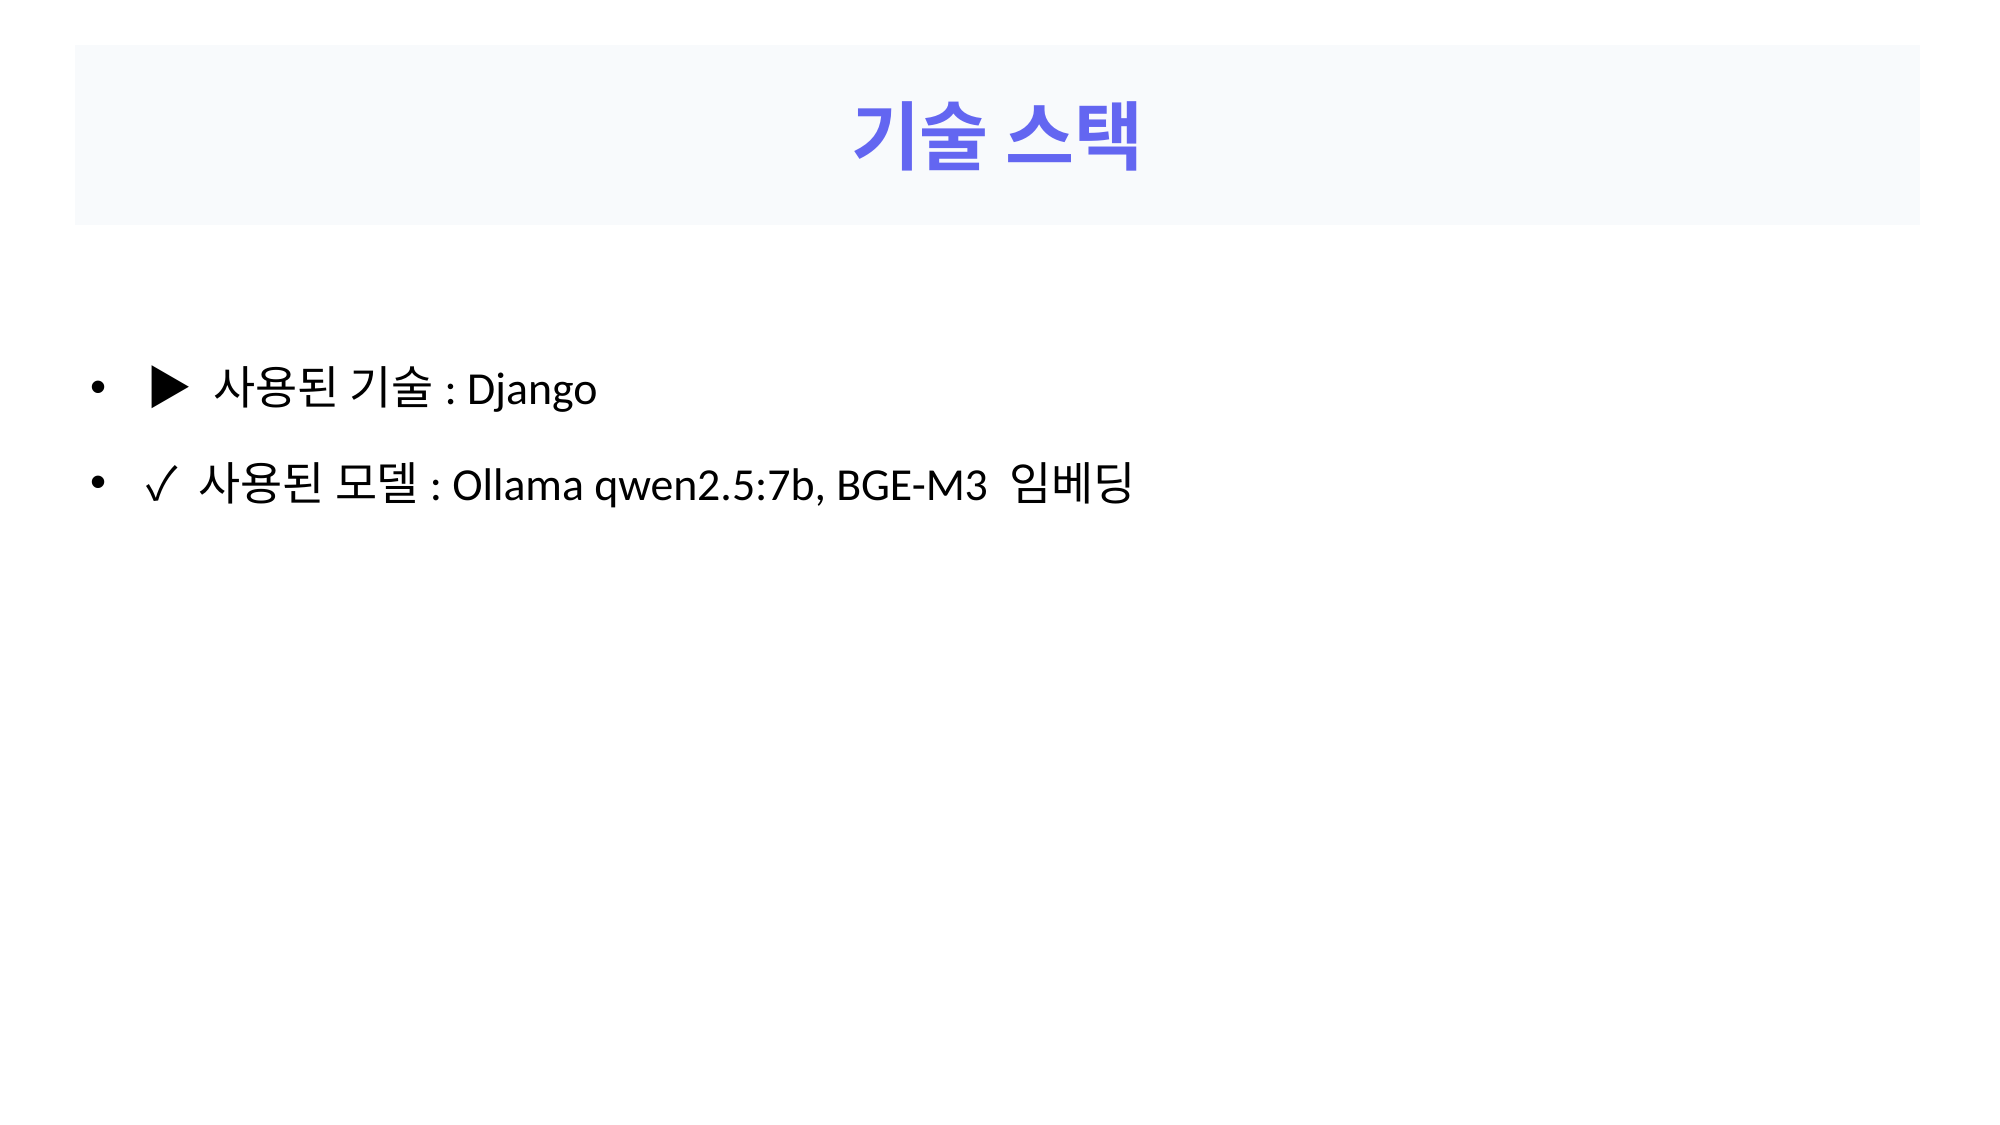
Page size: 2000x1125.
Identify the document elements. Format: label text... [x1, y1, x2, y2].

list ▶ 사용된 기술: Django ✓ 사용된 모델: Ollama qwen2.5:7b, BGE-M3 임베딩 [75, 262, 1425, 1005]
title 기술 스택 [75, 45, 1920, 225]
